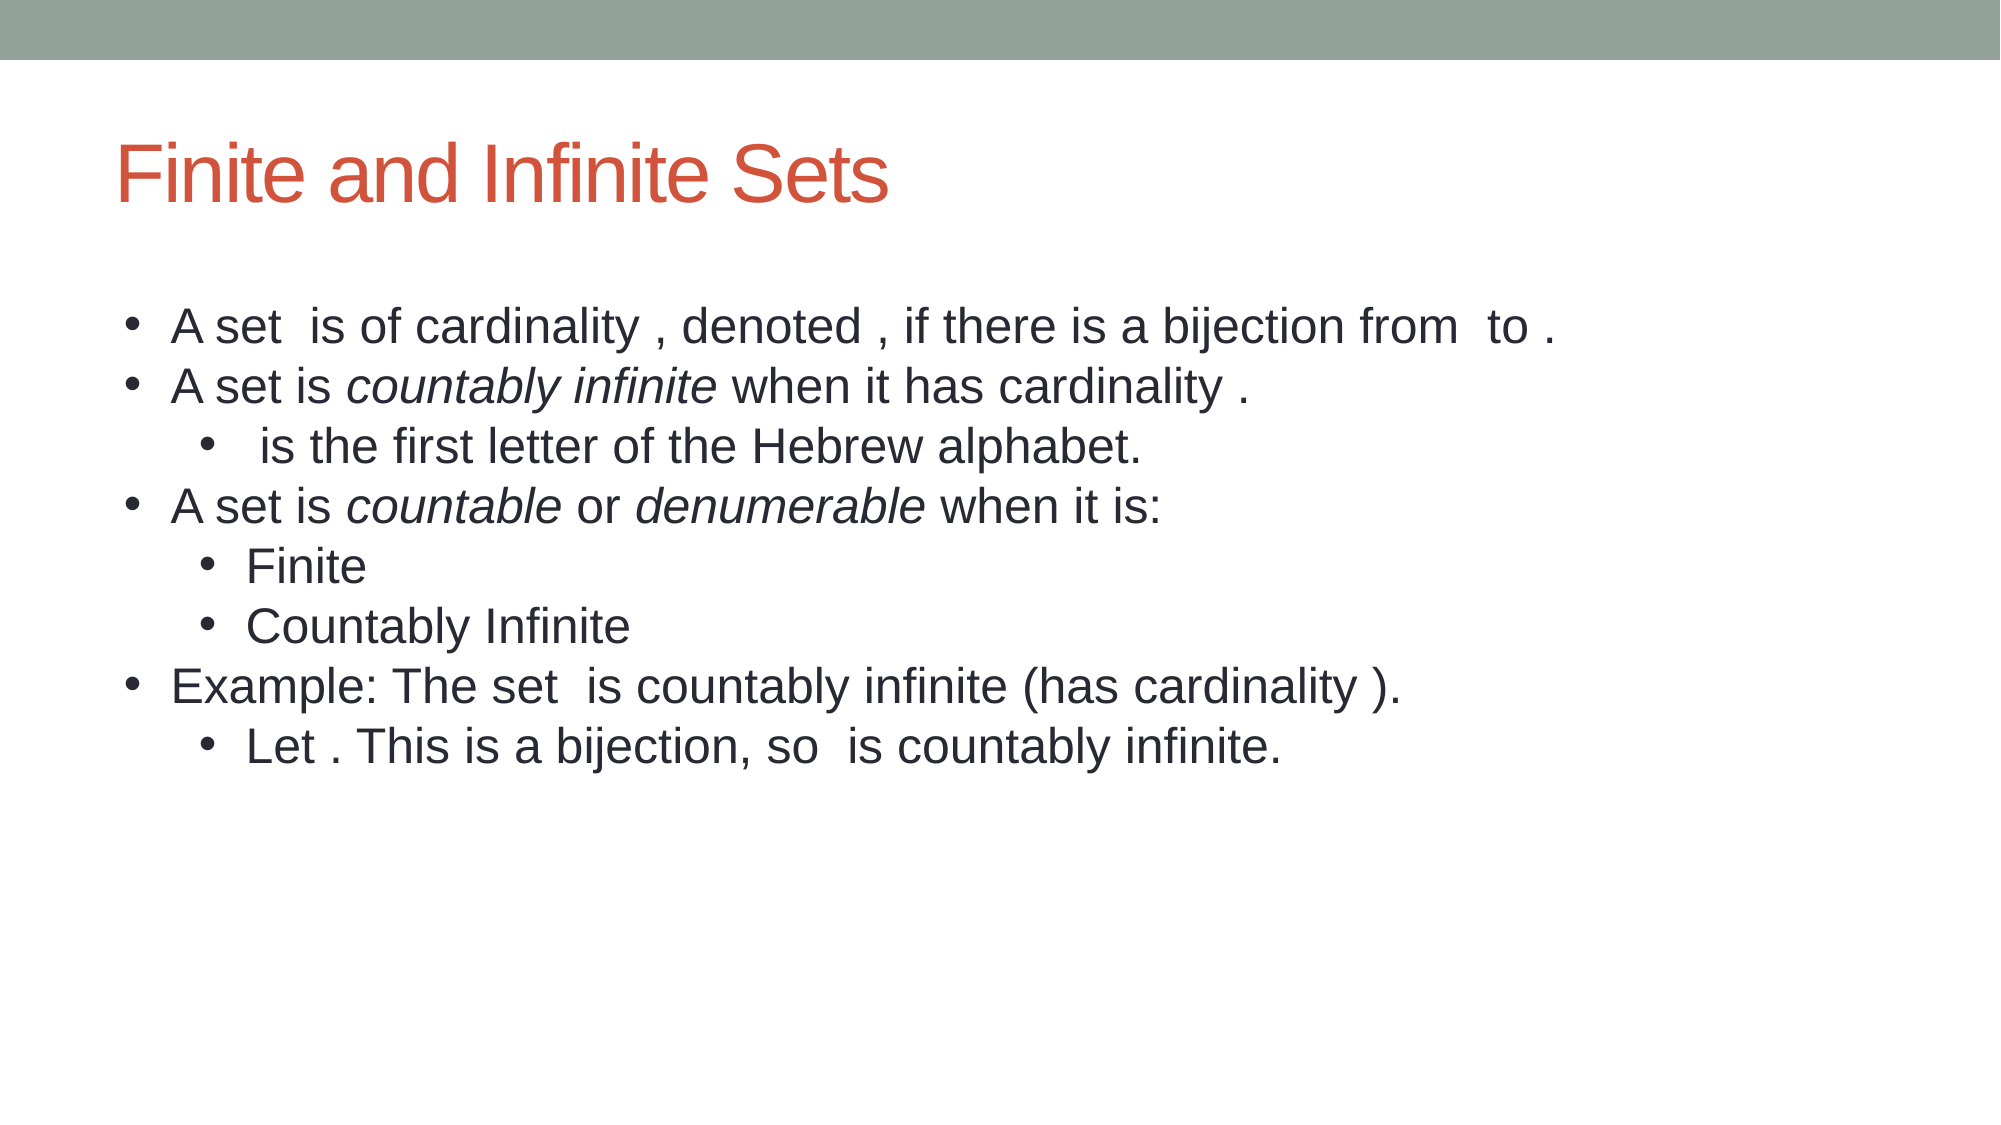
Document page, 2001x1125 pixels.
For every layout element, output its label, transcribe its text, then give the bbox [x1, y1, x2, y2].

title Finite and Infinite Sets [99, 87, 1900, 250]
